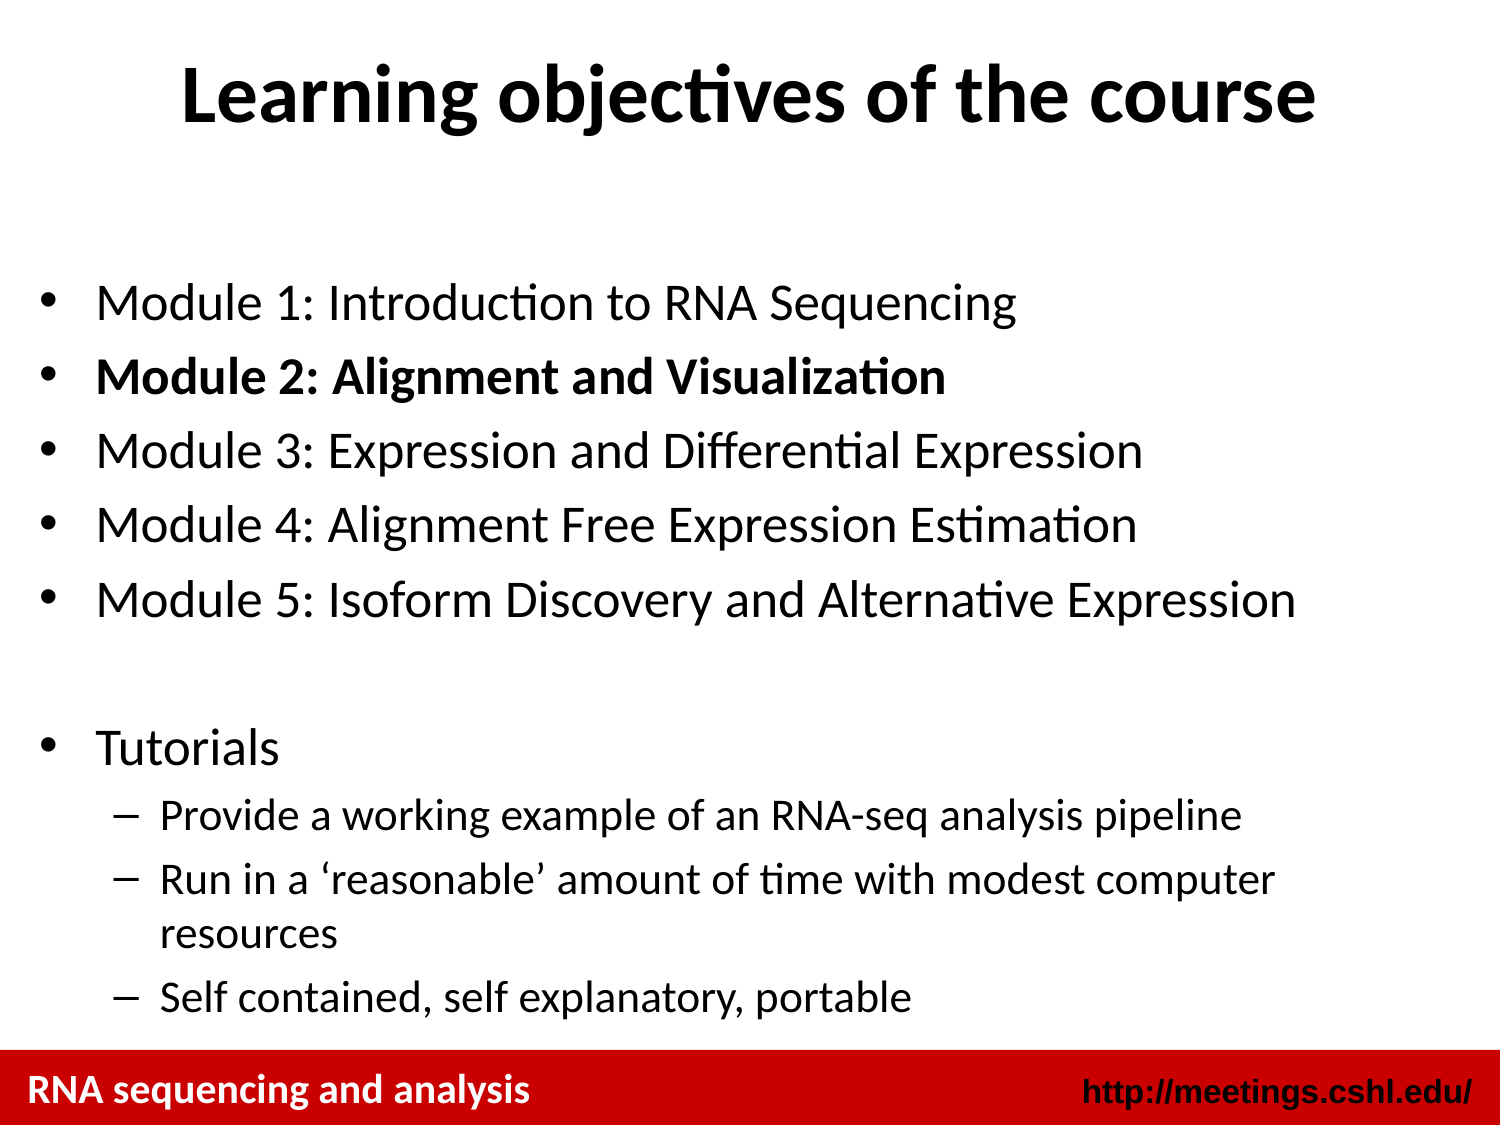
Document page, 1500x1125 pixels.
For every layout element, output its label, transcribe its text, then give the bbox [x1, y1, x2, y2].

list Module 1: Introduction to RNA Sequencing Module 2: Alignment and Visualization Module 3: Expression and Differential Expression Module 4: Alignment Free Expression Estimation Module 5: Isoform Discovery and Alternative Expression Tutorials Provide a working example of an RNA-seq analysis pipeline Run in a ‘reasonable’ amount of time with modest computer resources Self contained, self explanatory, portable [24, 260, 1475, 1035]
title Learning objectives of the course [24, 0, 1475, 184]
